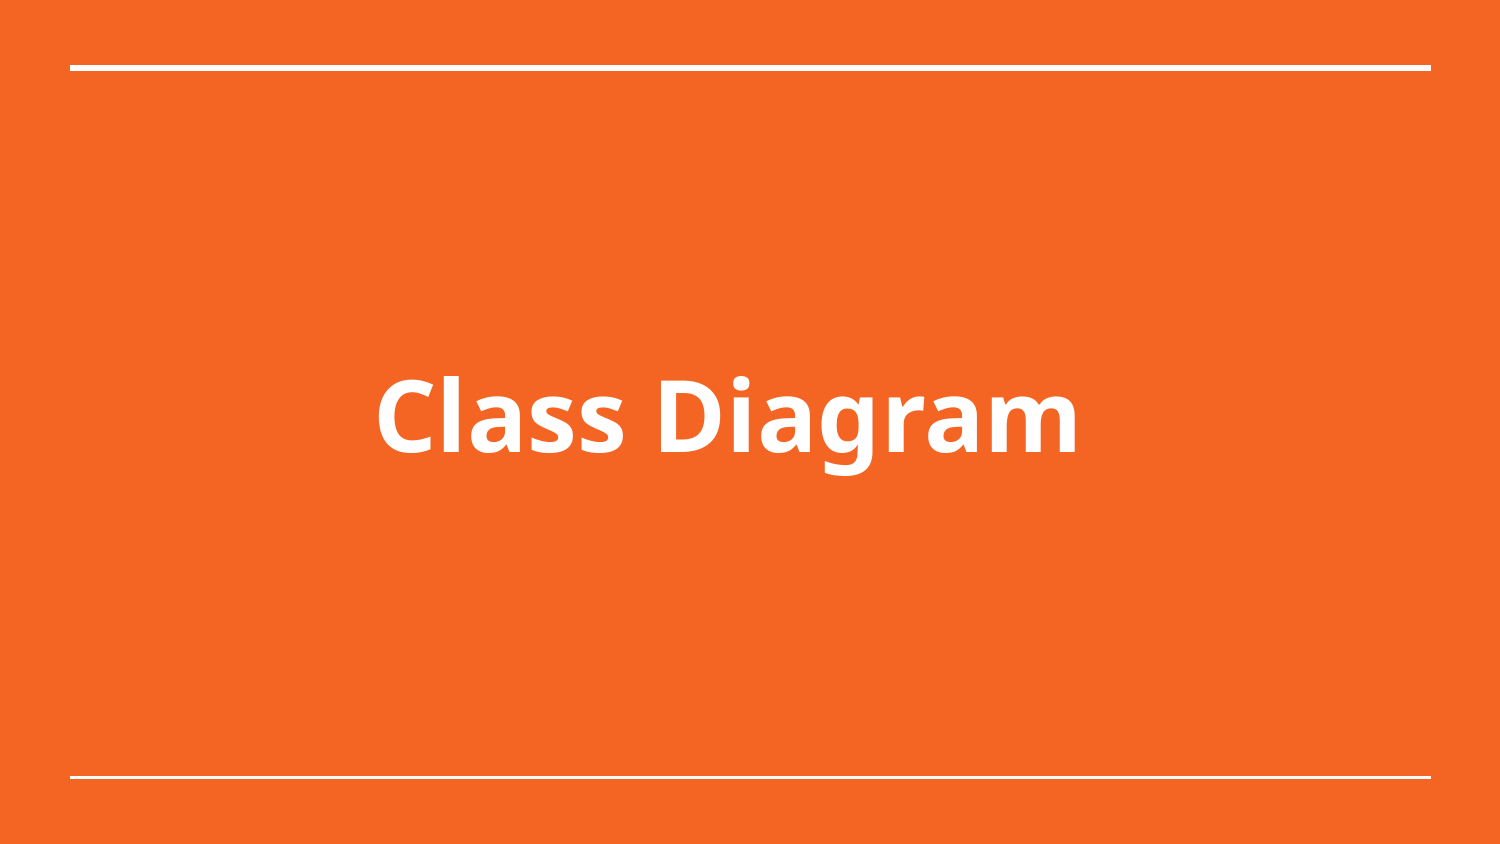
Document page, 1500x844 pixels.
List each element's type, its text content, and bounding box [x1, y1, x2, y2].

title Class Diagram [358, 286, 1500, 540]
